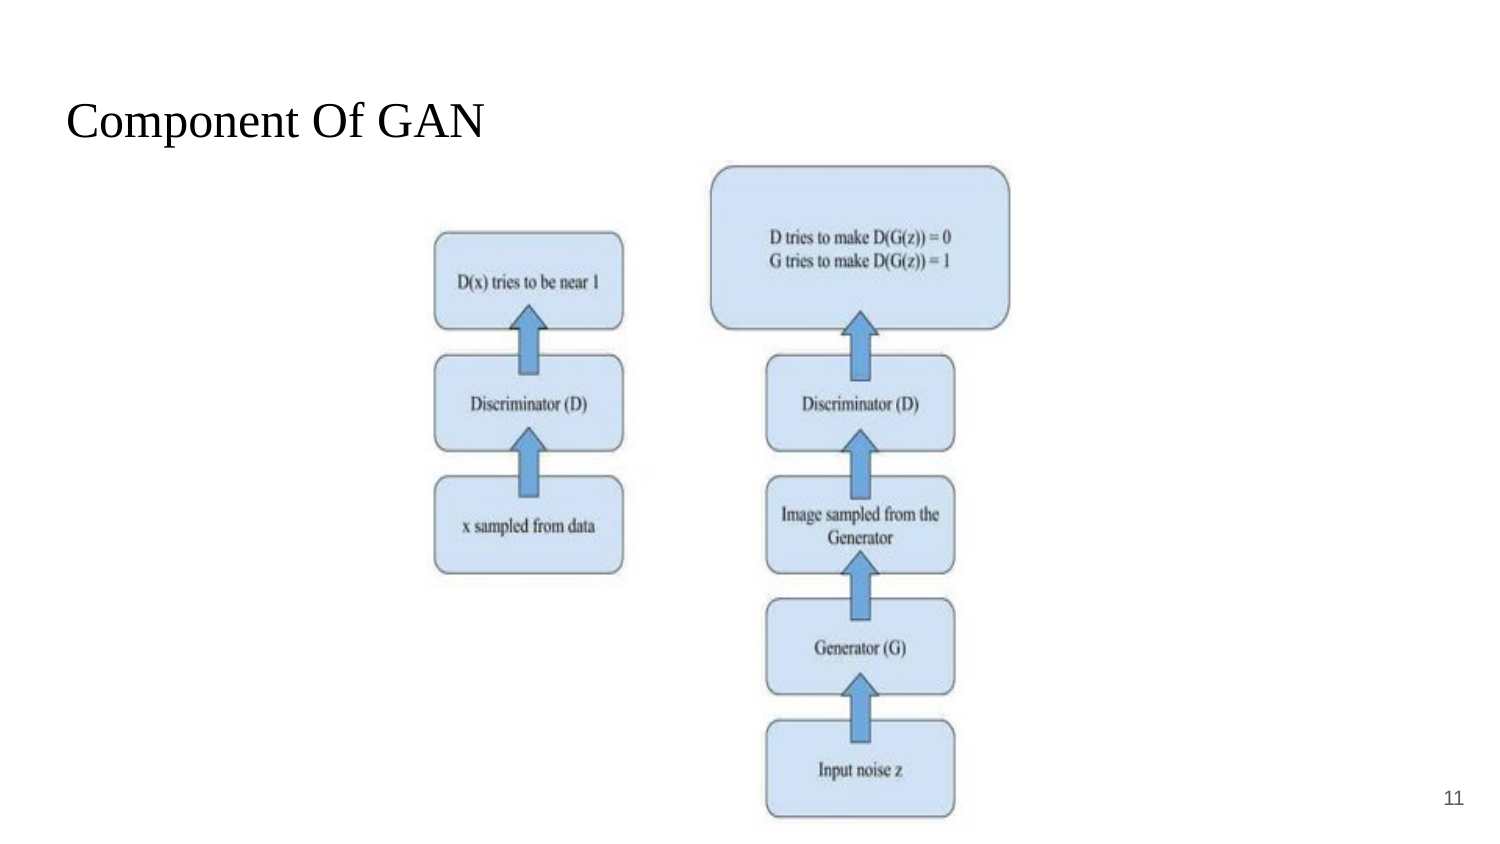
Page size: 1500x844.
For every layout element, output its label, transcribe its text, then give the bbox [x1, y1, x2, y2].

picture [426, 159, 1018, 836]
slide_number 11 [1389, 764, 1480, 830]
title Component Of GAN [51, 72, 1449, 167]
